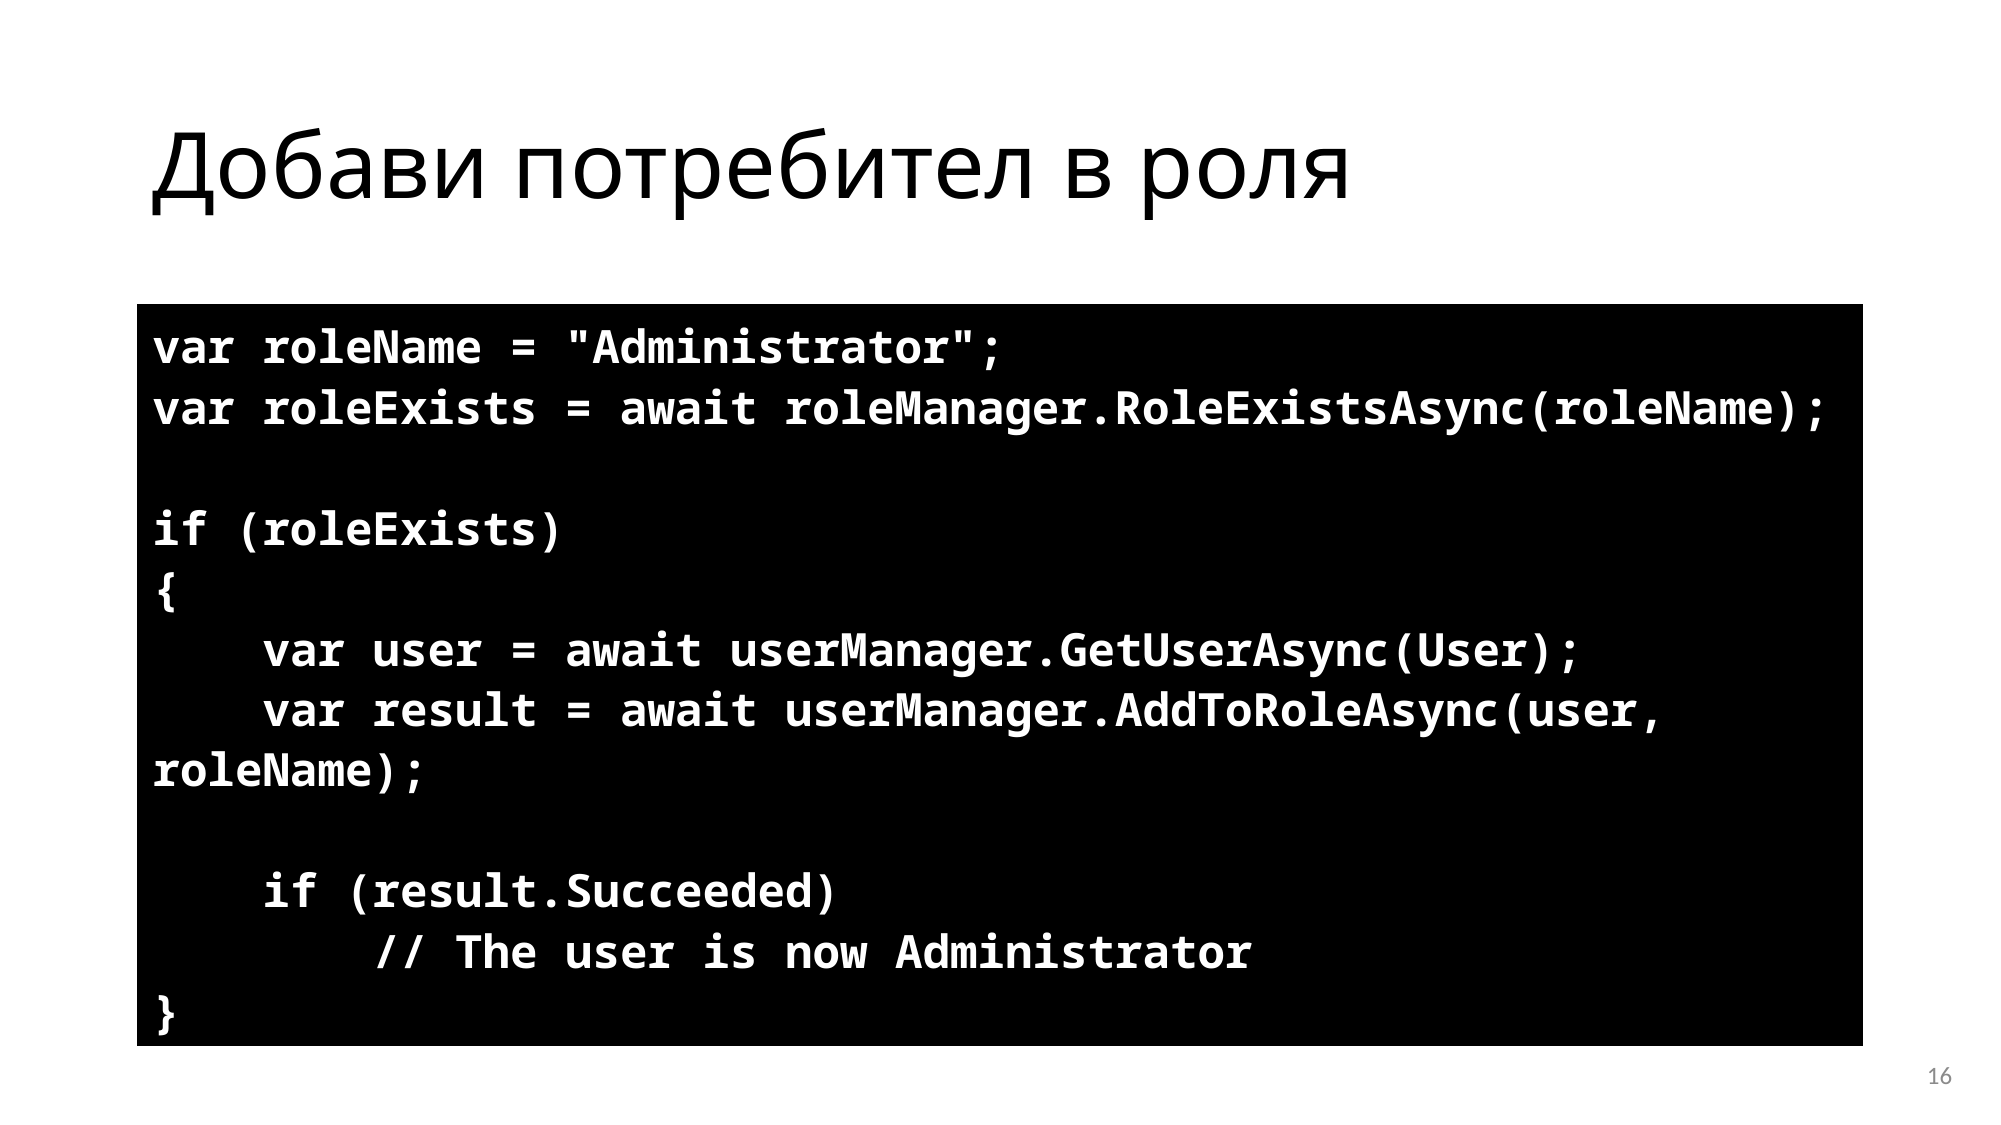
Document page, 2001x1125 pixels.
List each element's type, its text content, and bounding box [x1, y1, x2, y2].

text_box var roleName = "Administrator"; var roleExists = await roleManager.RoleExistsAsync(roleName); if (roleExists) { var user = await userManager.GetUserAsync(User); var result = await userManager.AddToRoleAsync(user, roleName); if (result.Succeeded) // The user is now Administrator } [137, 304, 1863, 1046]
slide_number 16 [1897, 1049, 1968, 1100]
title Добави потребител в роля [137, 59, 1863, 278]
